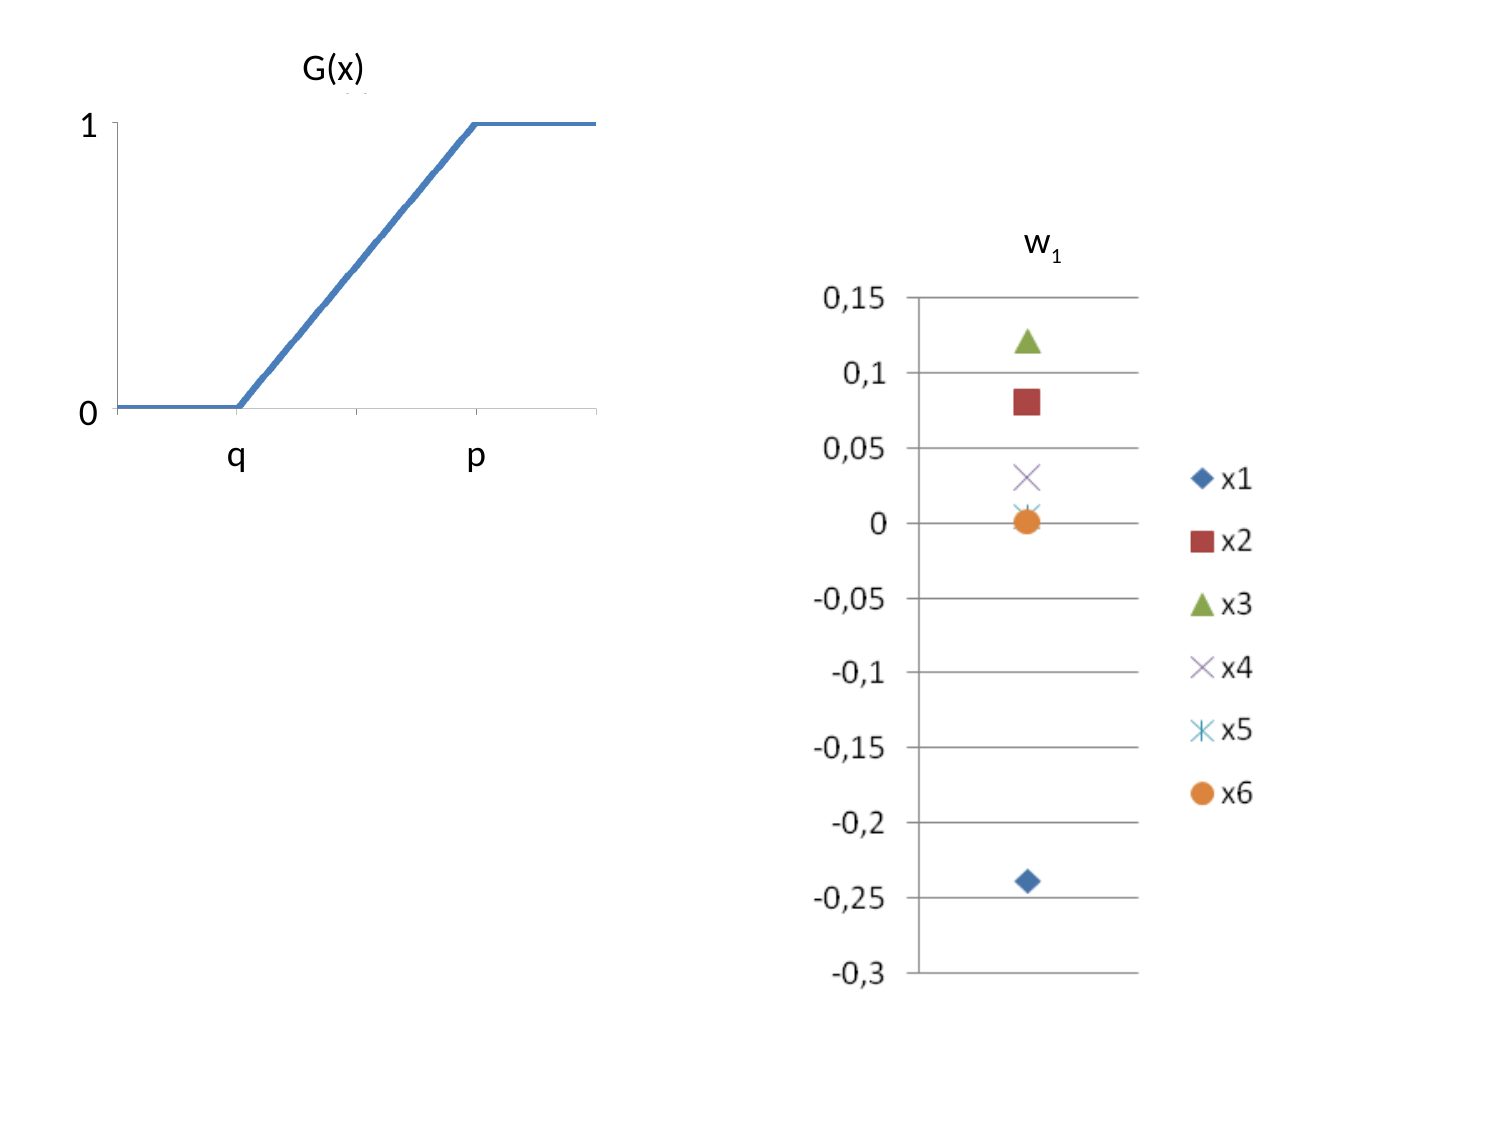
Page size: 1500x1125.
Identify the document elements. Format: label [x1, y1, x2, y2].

text_box [796, 208, 1266, 997]
text_box [70, 34, 598, 481]
